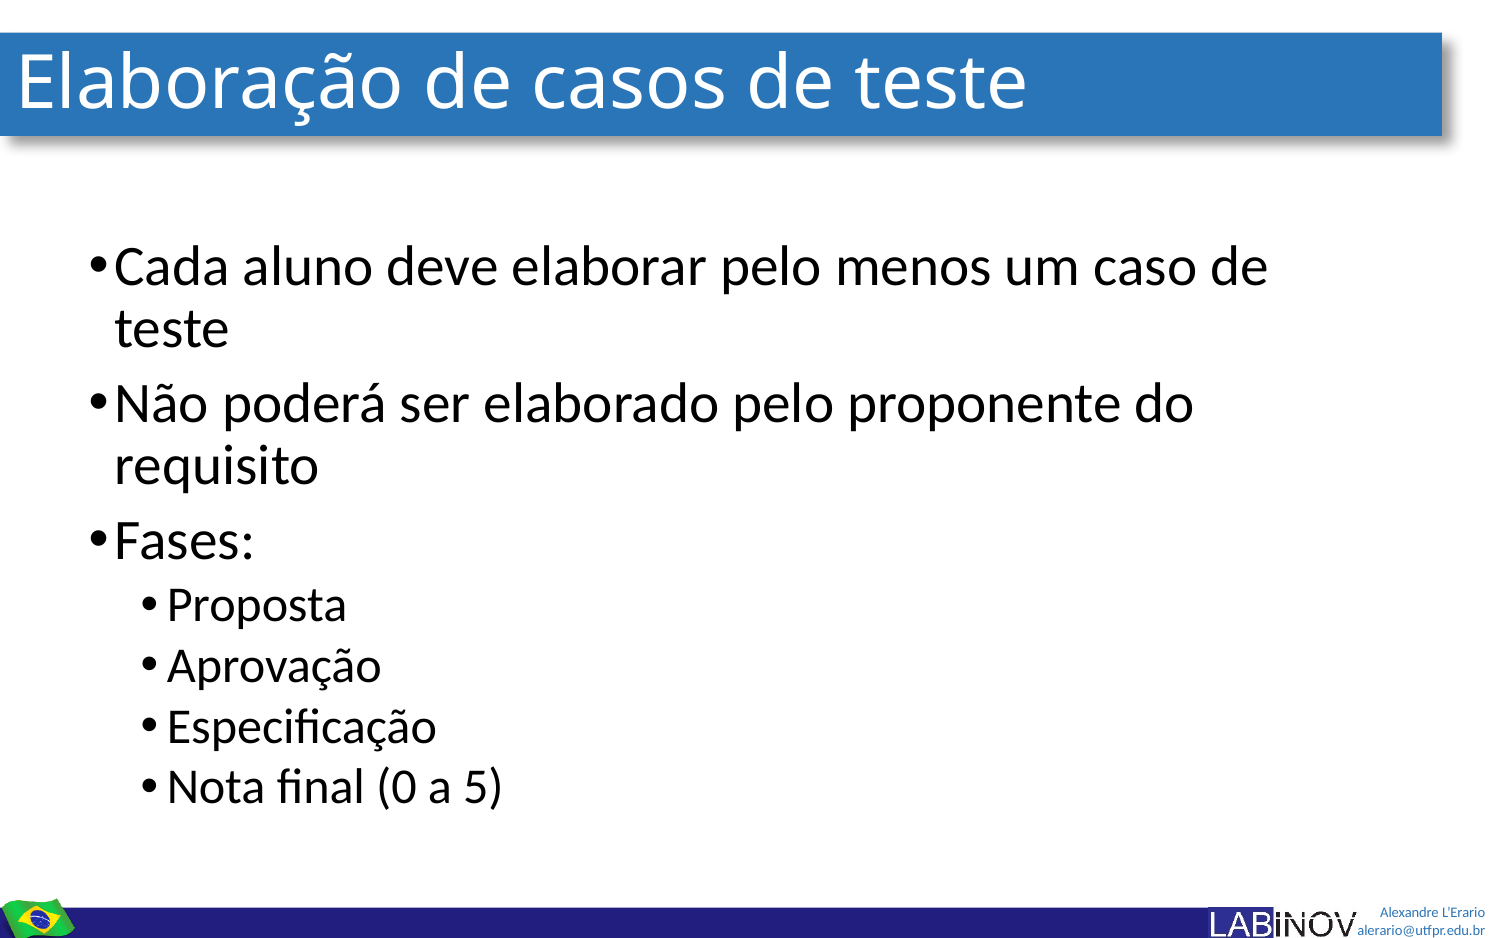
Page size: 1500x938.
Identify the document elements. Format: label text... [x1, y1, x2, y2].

list Cada aluno deve elaborar pelo menos um caso de teste Não poderá ser elaborado pelo proponente do requisito Fases: Proposta Aprovação Especificação Nota final (0 a 5) [73, 228, 1376, 824]
picture [1208, 907, 1359, 938]
picture [0, 880, 76, 938]
title Elaboração de casos de teste [0, 32, 1442, 136]
